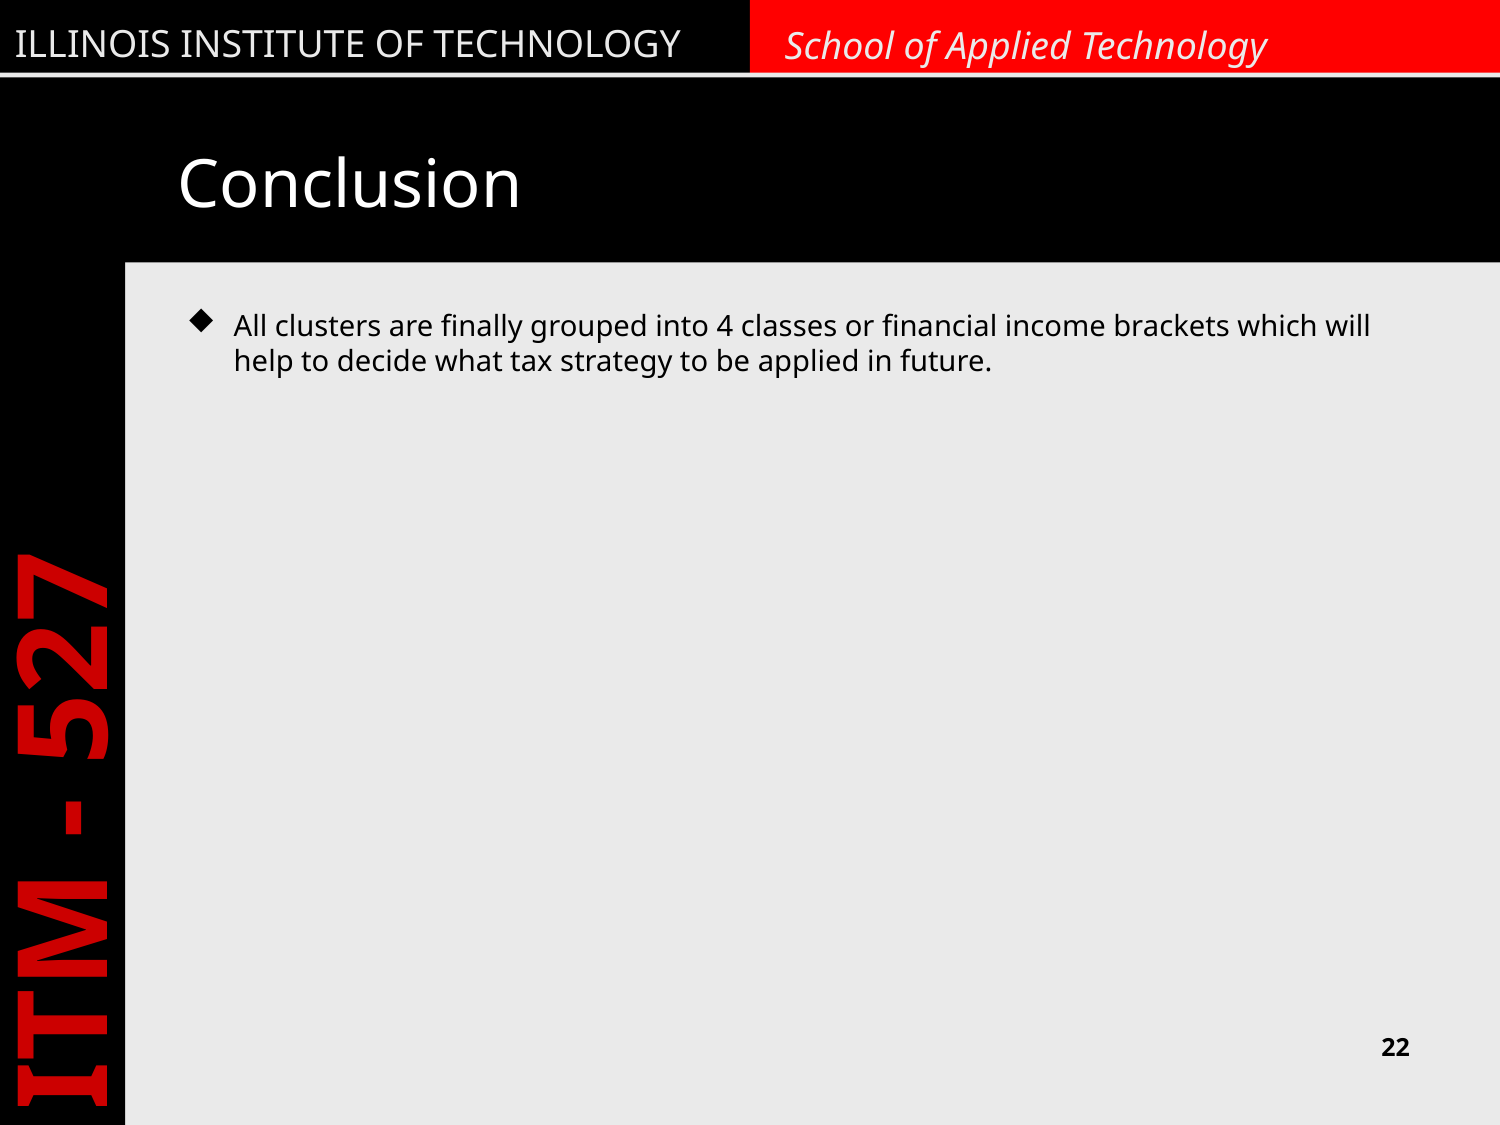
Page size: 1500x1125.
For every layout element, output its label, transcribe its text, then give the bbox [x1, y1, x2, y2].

list All clusters are finally grouped into 4 classes or financial income brackets which will help to decide what tax strategy to be applied in future. [162, 299, 1451, 1006]
slide_number 22 [1074, 1024, 1426, 1103]
title Conclusion [162, 87, 1426, 276]
